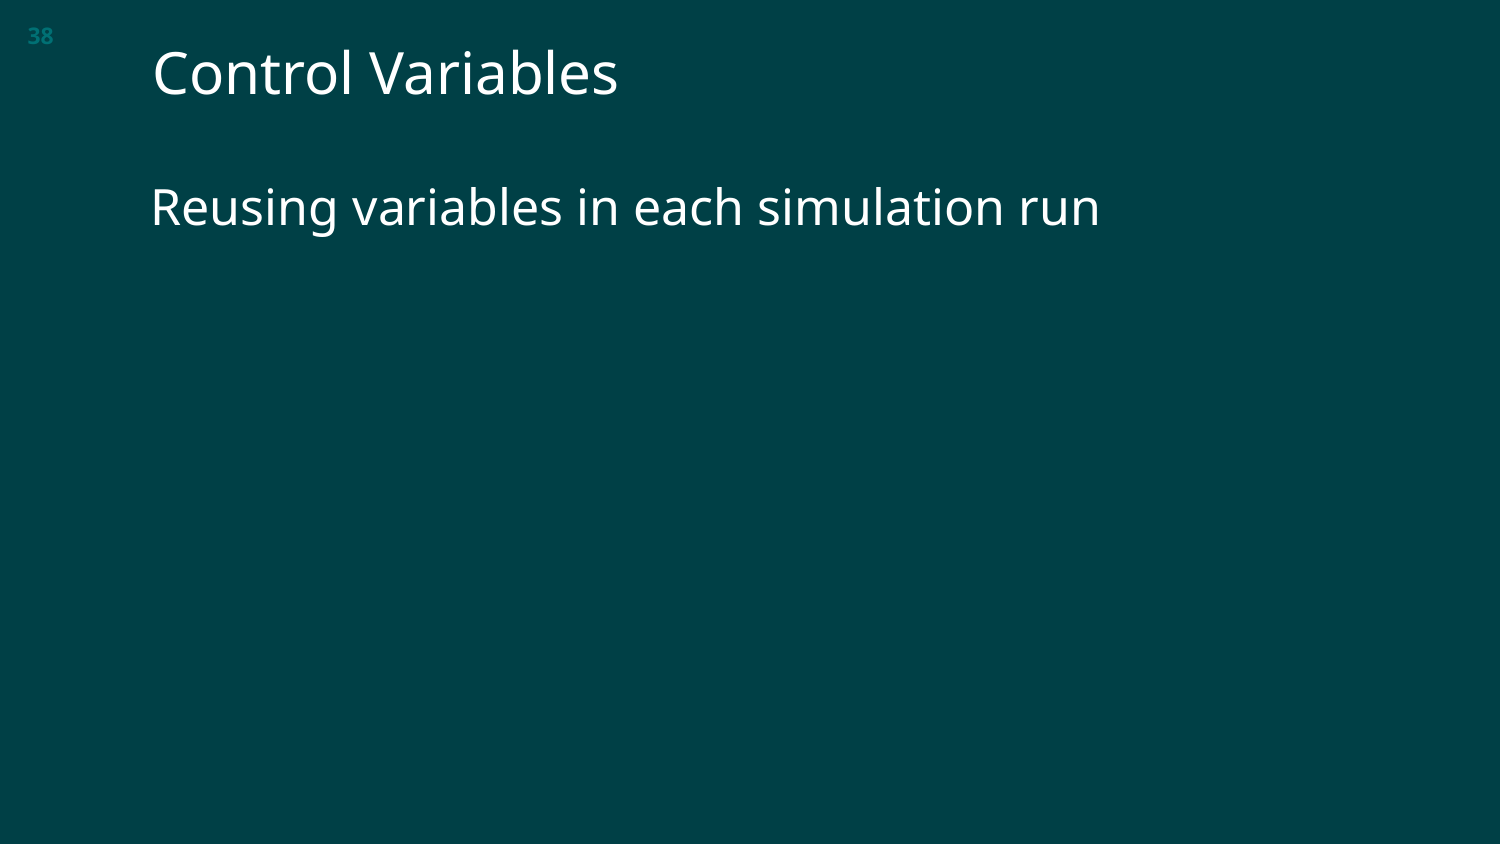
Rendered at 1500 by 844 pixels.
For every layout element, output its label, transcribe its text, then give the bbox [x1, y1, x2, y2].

text_box Control Variables [137, 21, 1093, 129]
slide_number 38 [12, 6, 103, 66]
